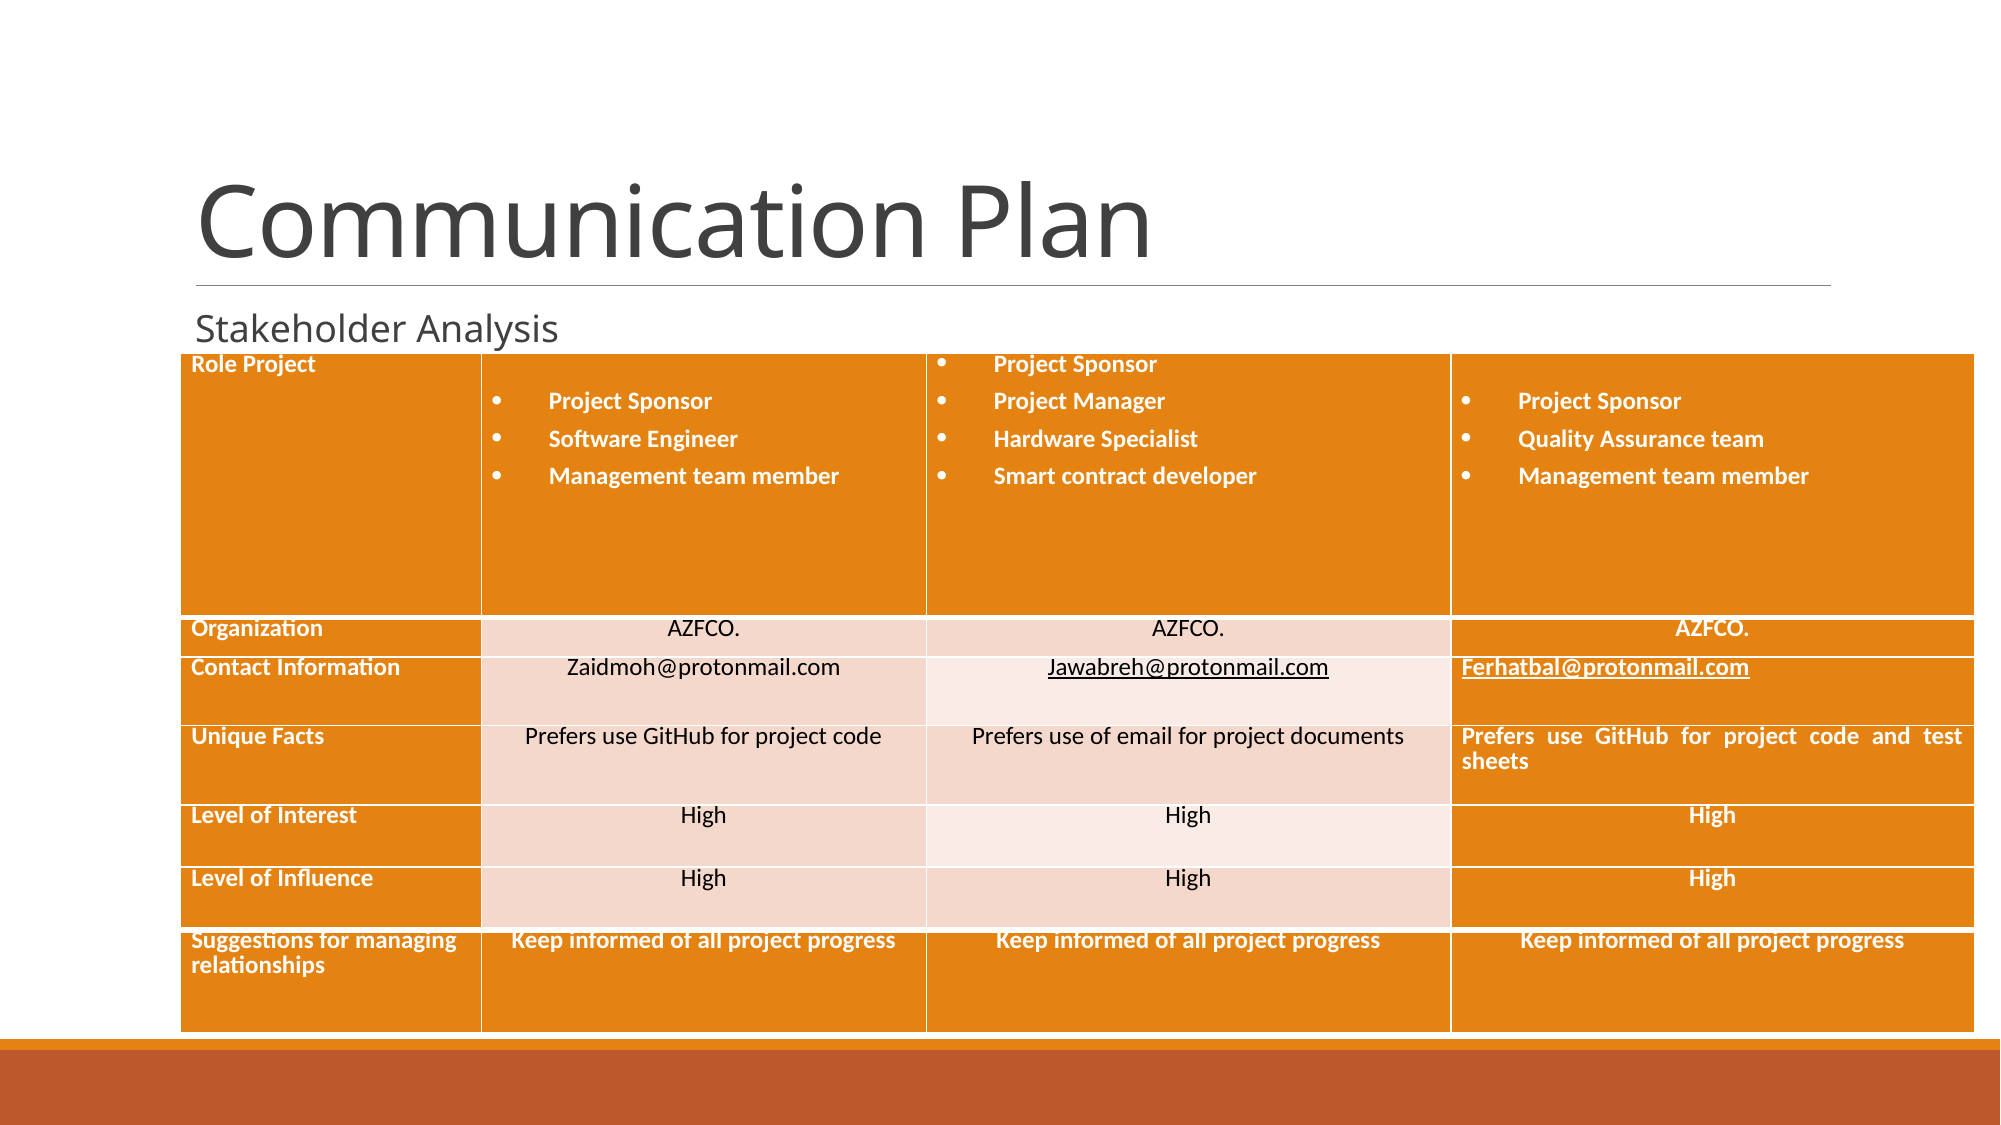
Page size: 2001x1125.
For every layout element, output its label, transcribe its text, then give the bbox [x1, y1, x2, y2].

table_cell Level of Influence [181, 868, 481, 927]
table_cell High [1452, 868, 1974, 927]
table_cell High [927, 868, 1450, 927]
title Communication Plan [180, 47, 1830, 285]
table_cell High [927, 806, 1450, 866]
table_header Project Sponsor Software Engineer Management team member [482, 354, 926, 615]
table_cell AZFCO. [927, 620, 1450, 656]
table_cell Ferhatbal@protonmail.com [1452, 658, 1974, 725]
table_cell Level of Interest [181, 806, 481, 866]
table_cell Keep informed of all project progress [927, 933, 1450, 1032]
table_cell High [482, 868, 926, 927]
table_cell Keep informed of all project progress [1452, 933, 1974, 1032]
table_cell High [482, 806, 926, 866]
list Stakeholder Analysis [180, 302, 1830, 352]
table_cell Jawabreh@protonmail.com [927, 658, 1450, 725]
table_cell Unique Facts [181, 726, 481, 804]
table_cell Suggestions for managing relationships [181, 933, 481, 1032]
table_header Role Project [181, 354, 481, 615]
table_cell Prefers use GitHub for project code and test sheets [1452, 726, 1974, 804]
table_cell AZFCO. [1452, 620, 1974, 656]
table_header Project Sponsor Project Manager Hardware Specialist Smart contract developer [927, 354, 1450, 615]
table_cell High [1452, 806, 1974, 866]
table_cell Prefers use of email for project documents [927, 726, 1450, 804]
table_header Project Sponsor Quality Assurance team Management team member [1452, 354, 1974, 615]
table_cell AZFCO. [482, 620, 926, 656]
table_cell Zaidmoh@protonmail.com [482, 658, 926, 725]
table_cell Keep informed of all project progress [482, 933, 926, 1032]
table_cell Contact Information [181, 658, 481, 725]
table_cell Organization [181, 620, 481, 656]
table_cell Prefers use GitHub for project code [482, 726, 926, 804]
